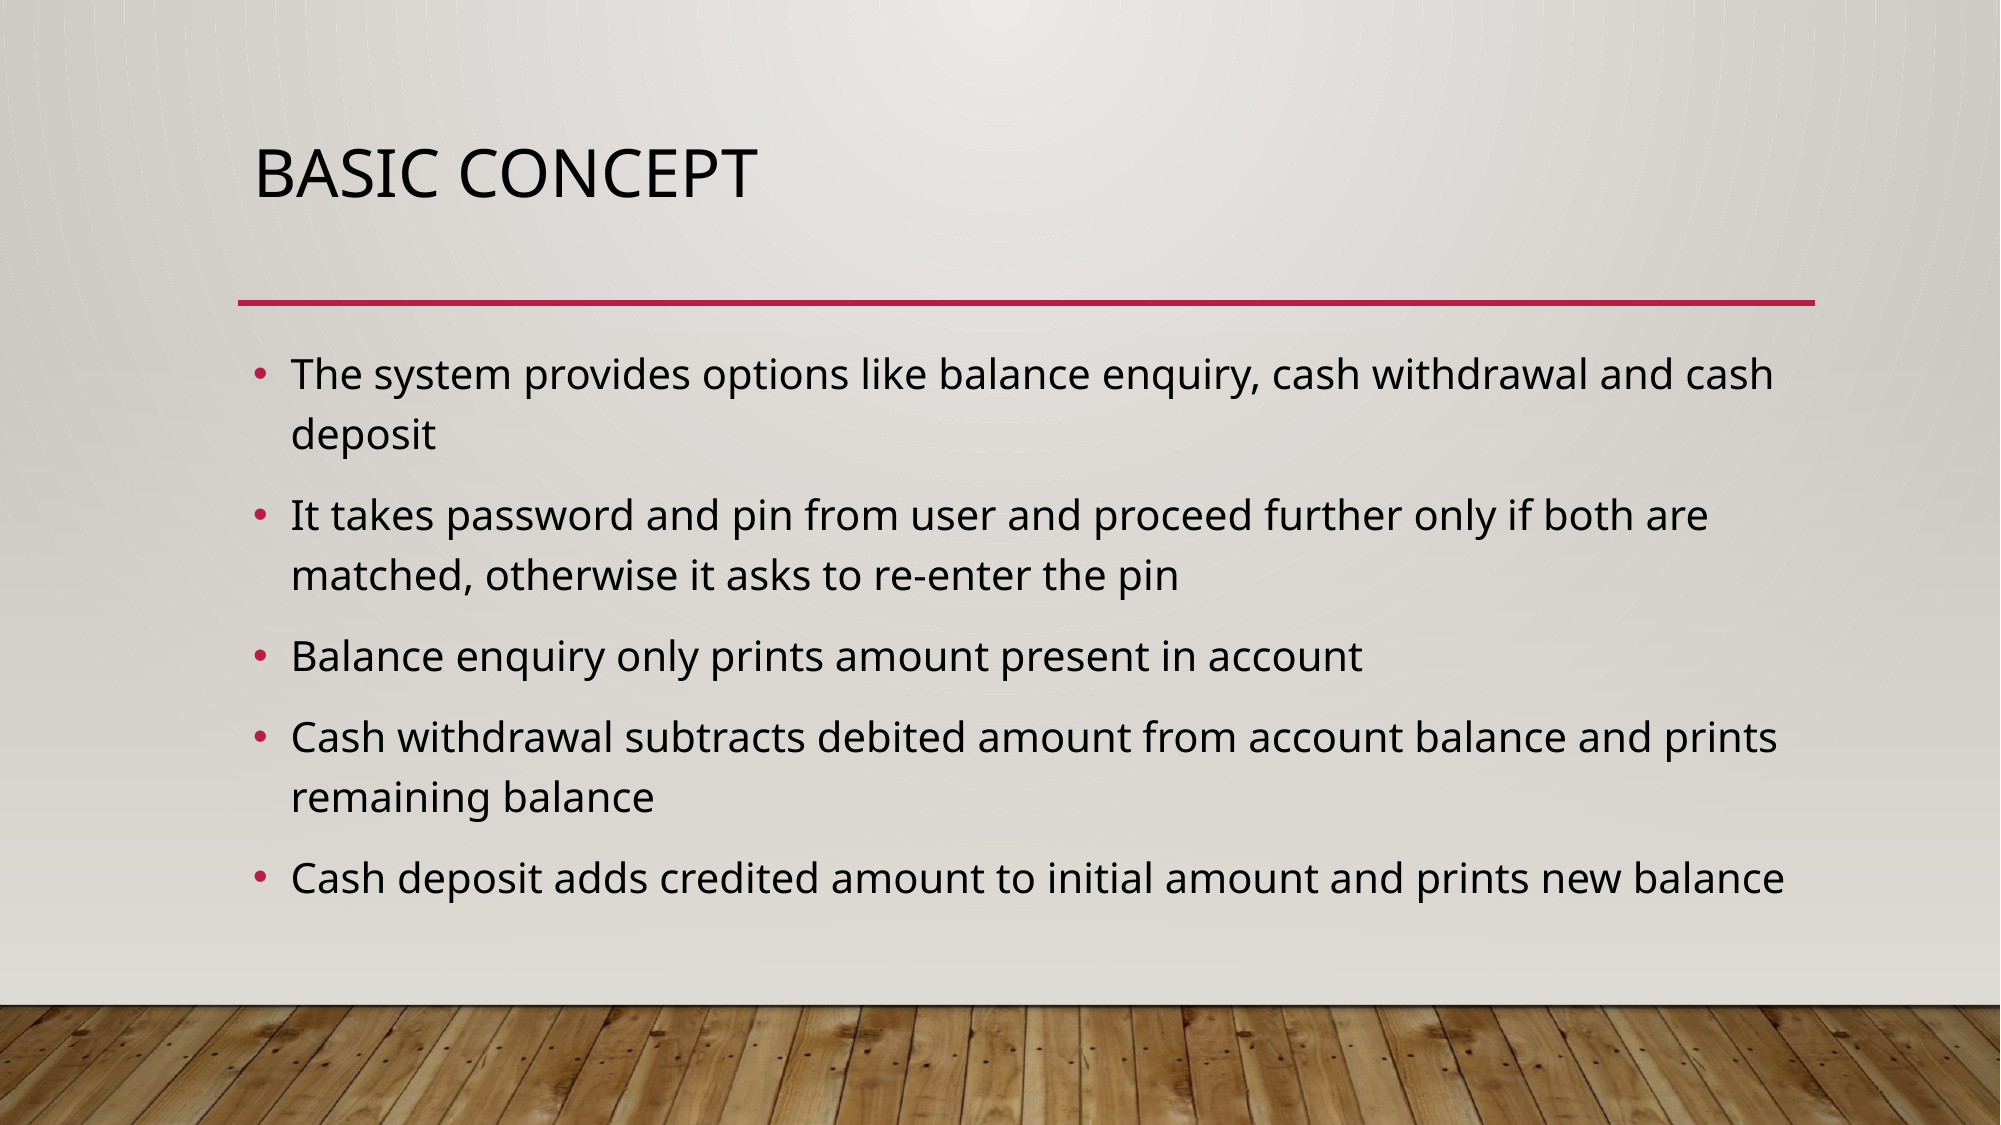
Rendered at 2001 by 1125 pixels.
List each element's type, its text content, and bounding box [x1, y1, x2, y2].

picture [0, 1005, 2000, 1125]
title Basic concept [238, 131, 1814, 305]
list The system provides options like balance enquiry, cash withdrawal and cash deposit It takes password and pin from user and proceed further only if both are matched, otherwise it asks to re-enter the pin Balance enquiry only prints amount present in account Cash withdrawal subtracts debited amount from account balance and prints remaining balance Cash deposit adds credited amount to initial amount and prints new balance [238, 330, 1814, 897]
